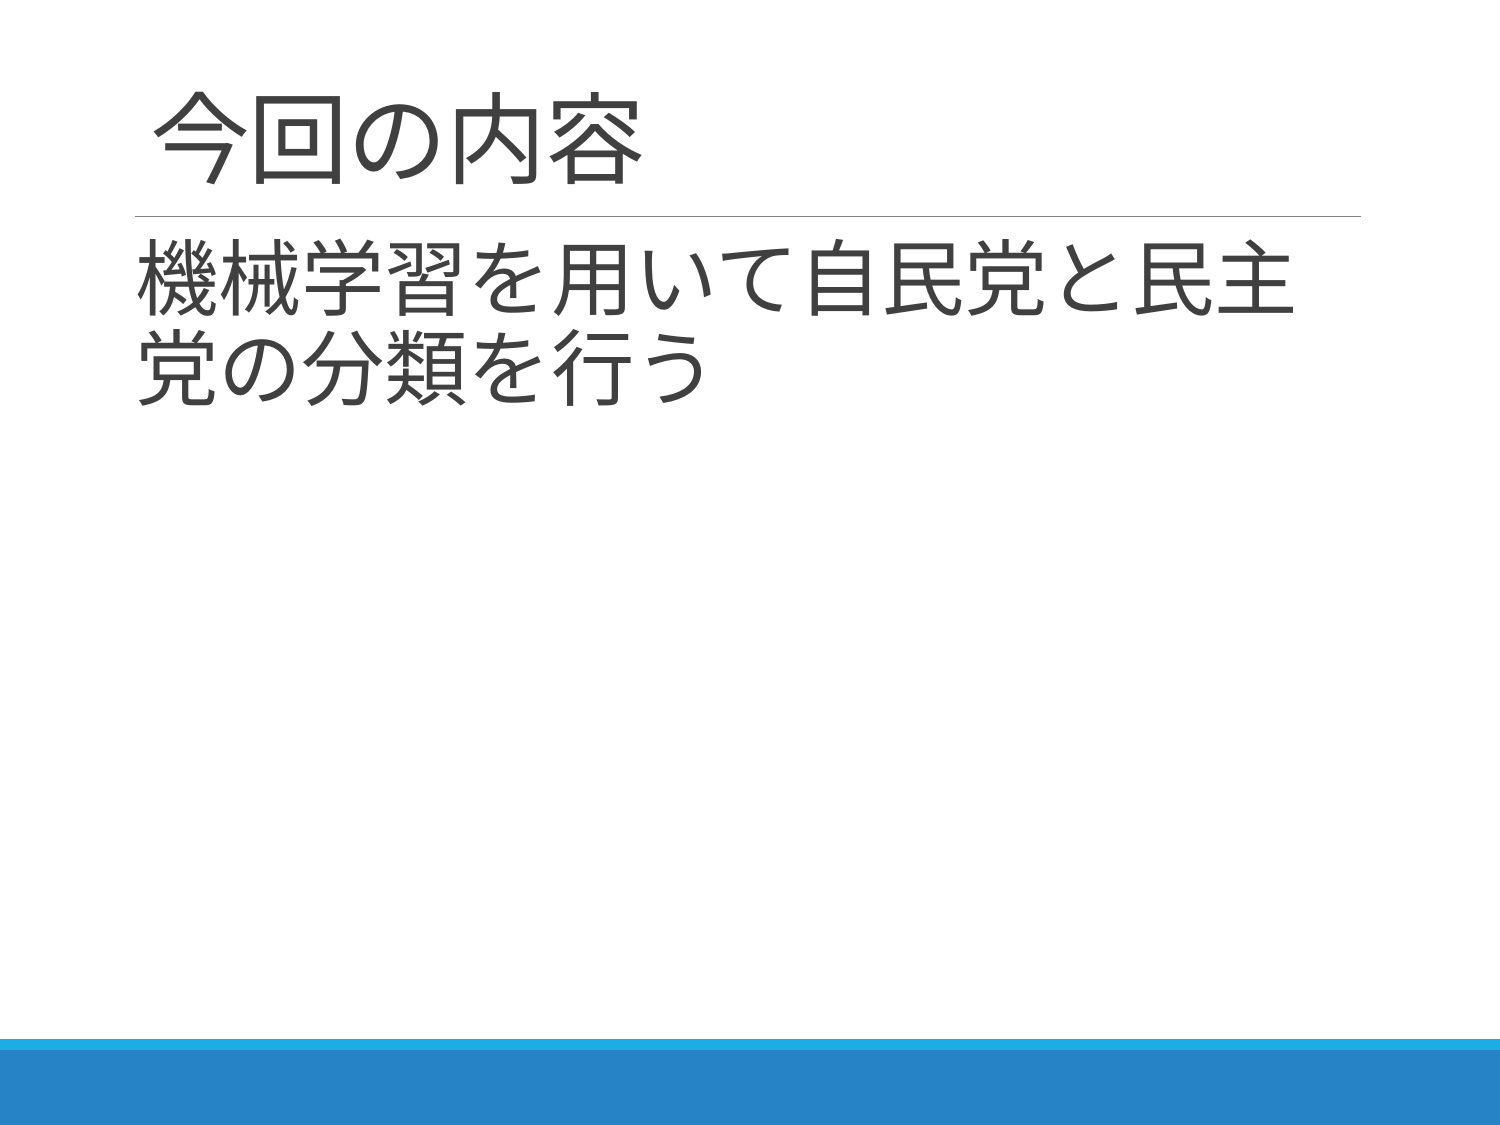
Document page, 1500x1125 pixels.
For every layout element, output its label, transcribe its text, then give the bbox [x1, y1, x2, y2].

title 今回の内容 [135, 47, 1373, 205]
list 機械学習を用いて自民党と民主党の分類を行う [135, 230, 1373, 963]
